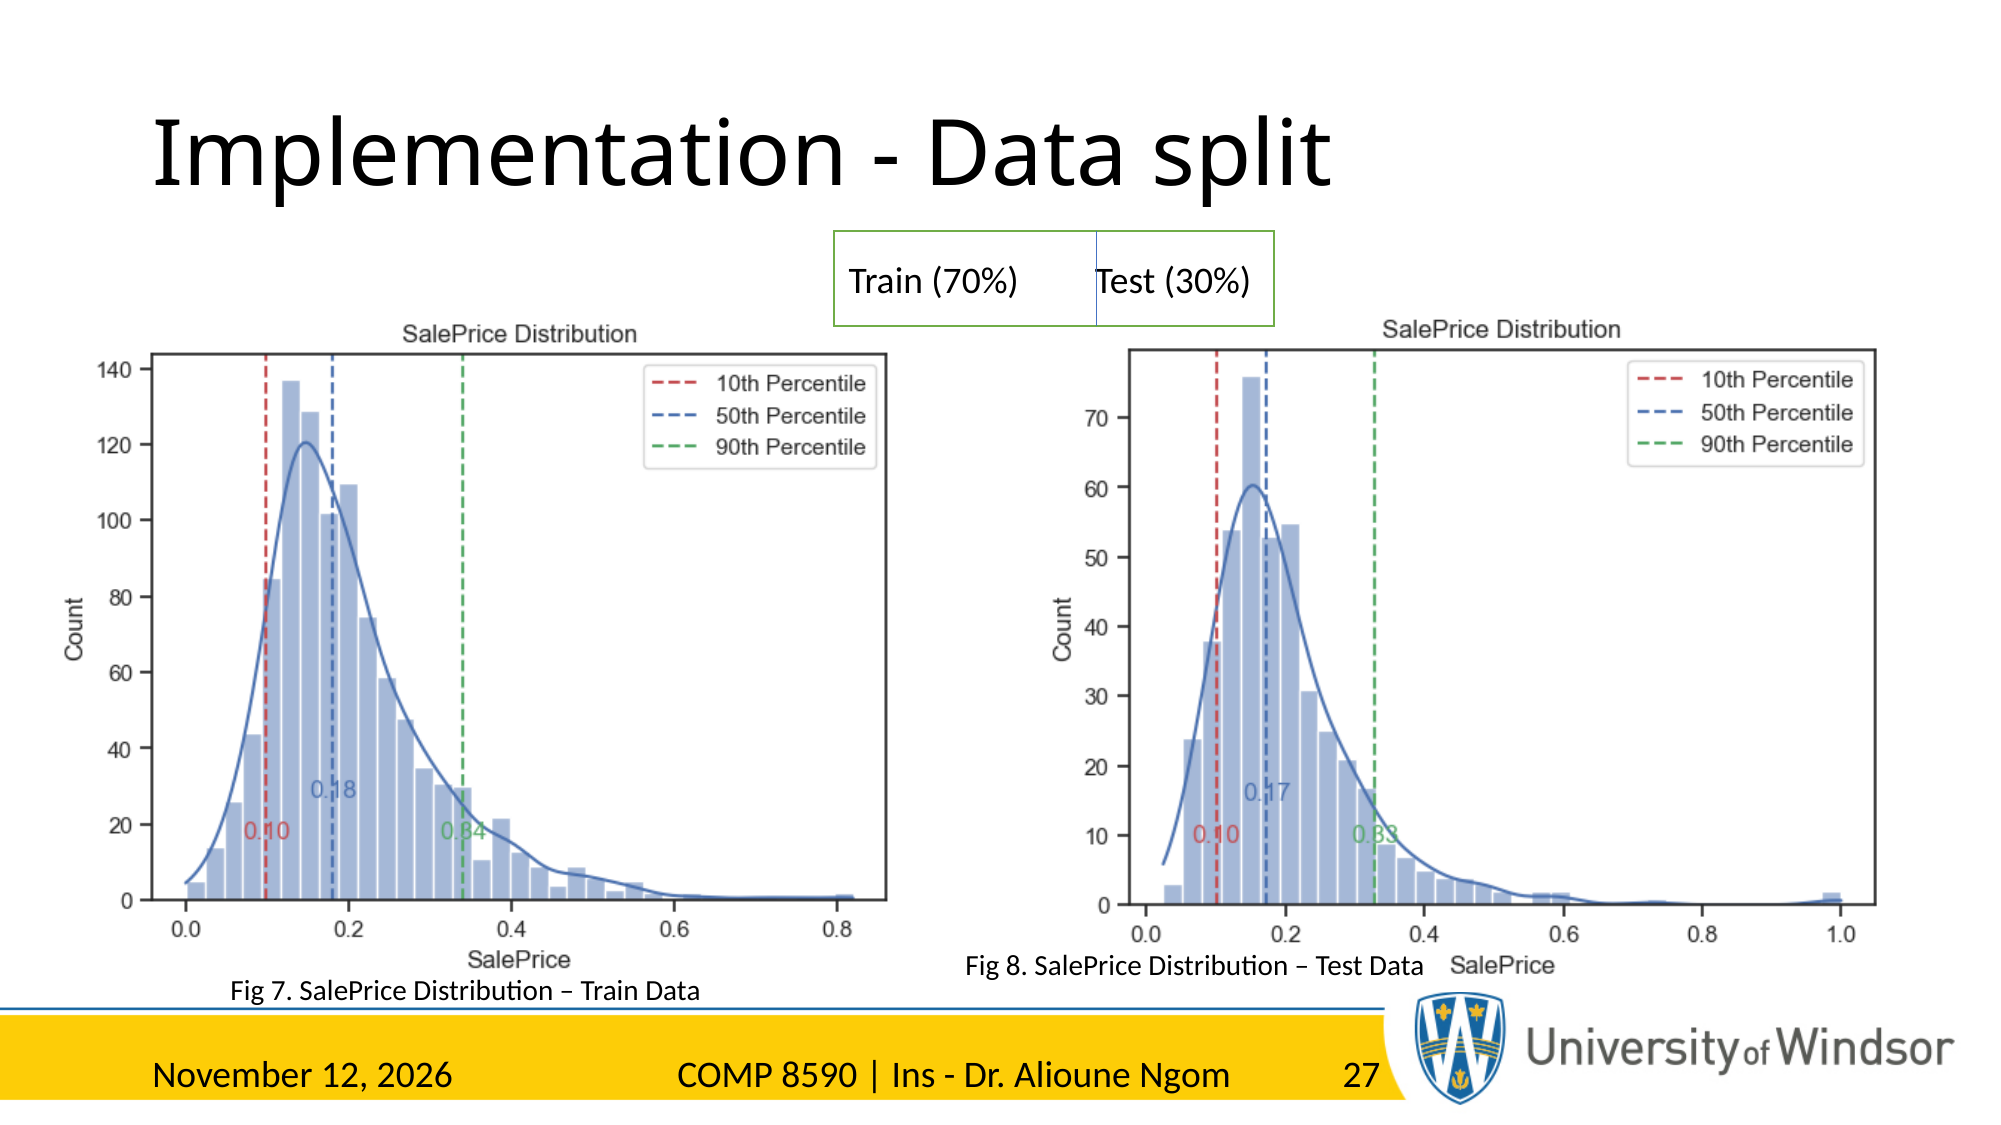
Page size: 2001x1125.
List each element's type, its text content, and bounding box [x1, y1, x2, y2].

slide_number 27 [1327, 1042, 1778, 1103]
title Implementation - Data split [137, 47, 1863, 265]
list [1038, 305, 1889, 992]
text_box Fig 7. SalePrice Distribution – Train Data [215, 963, 960, 1014]
text_box Fig 8. SalePrice Distribution – Test Data [950, 938, 1038, 989]
picture [0, 974, 2000, 1125]
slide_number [137, 1042, 588, 1103]
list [50, 310, 901, 987]
text_box Train (70%) Test (30%) [833, 230, 1096, 327]
text_box Train (70%) Test (30%) [1097, 230, 1275, 305]
footer COMP 8590 | Ins - Dr. Alioune Ngom [662, 1042, 1327, 1103]
